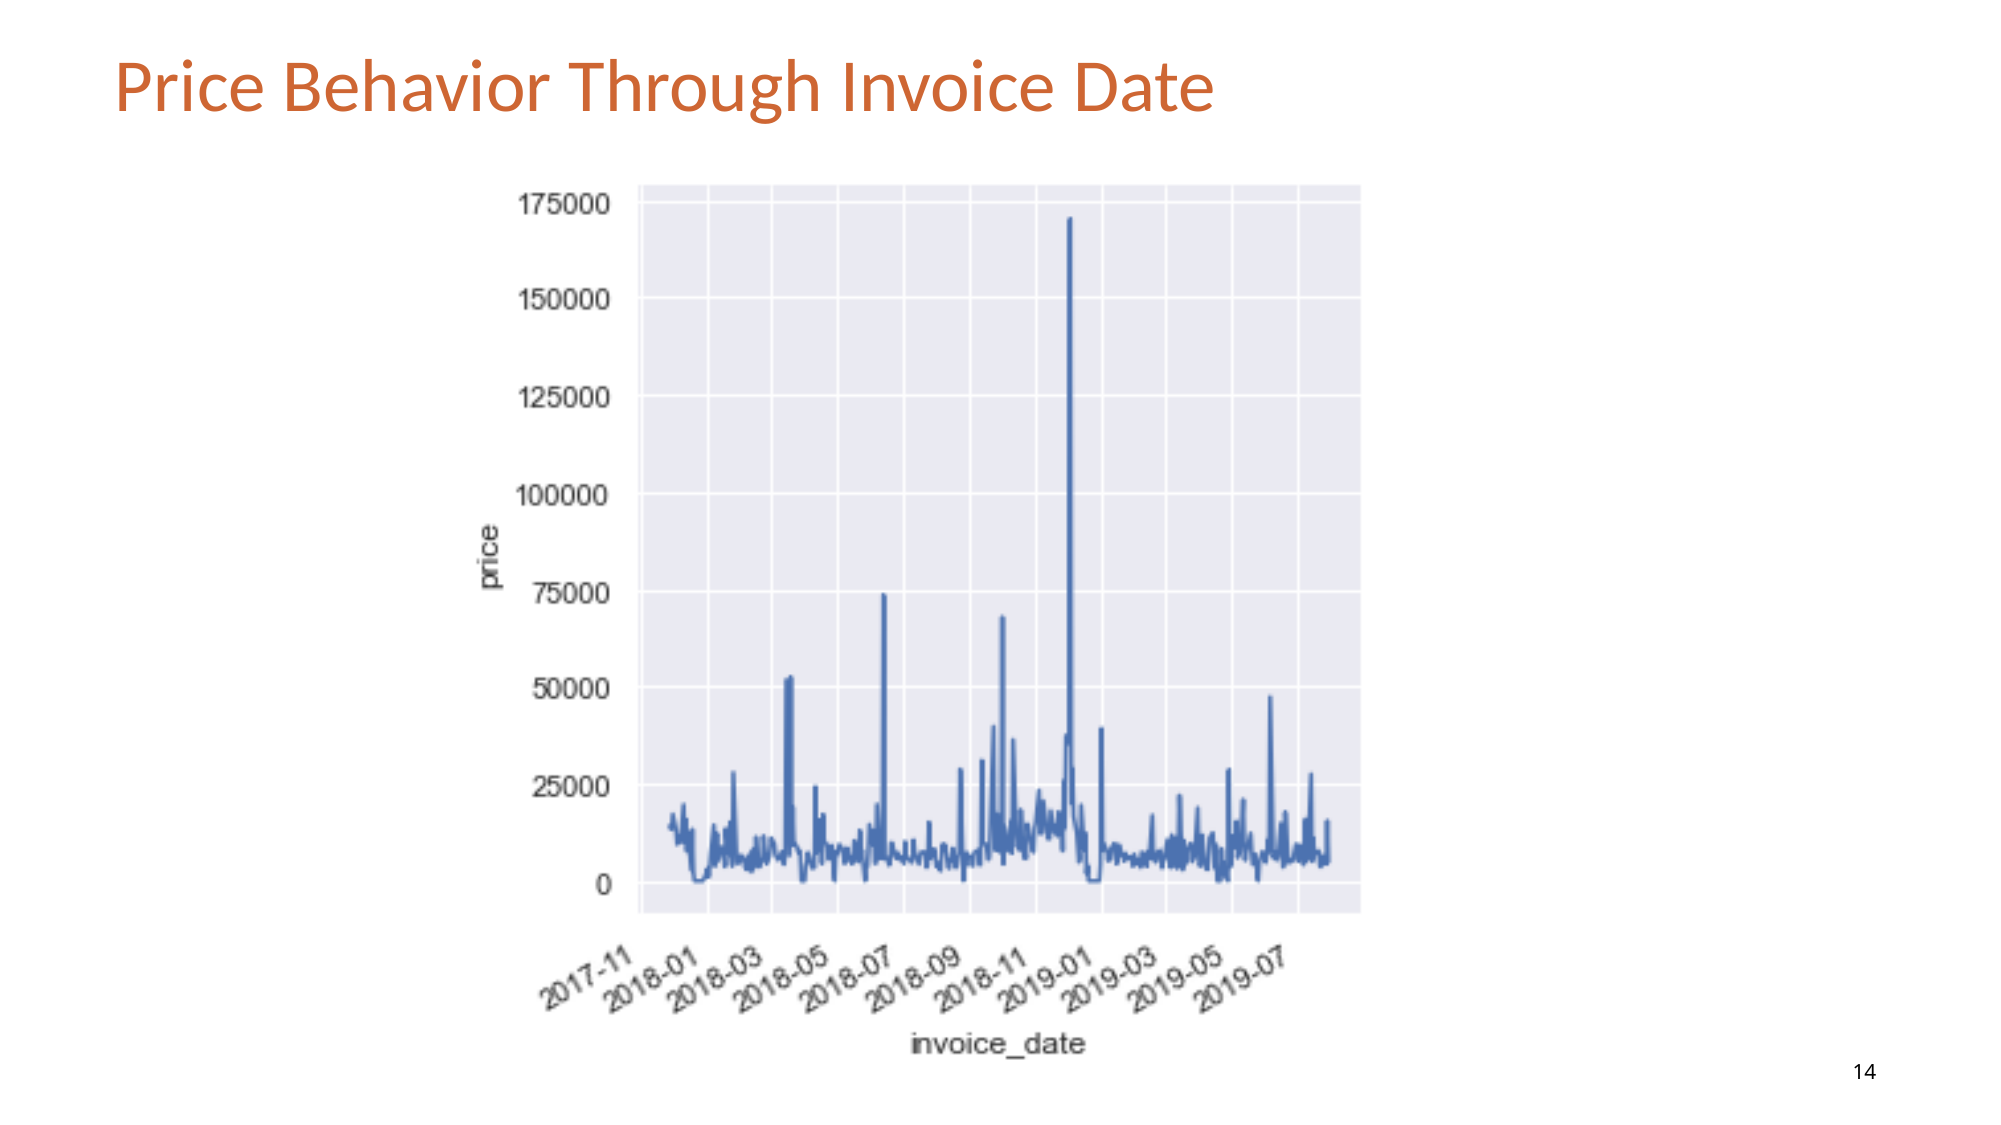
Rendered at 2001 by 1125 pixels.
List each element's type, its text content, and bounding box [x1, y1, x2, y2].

slide_number 14 [1433, 1042, 1892, 1104]
title Price Behavior Through Invoice Date [99, 33, 1892, 142]
picture [458, 170, 1380, 1073]
